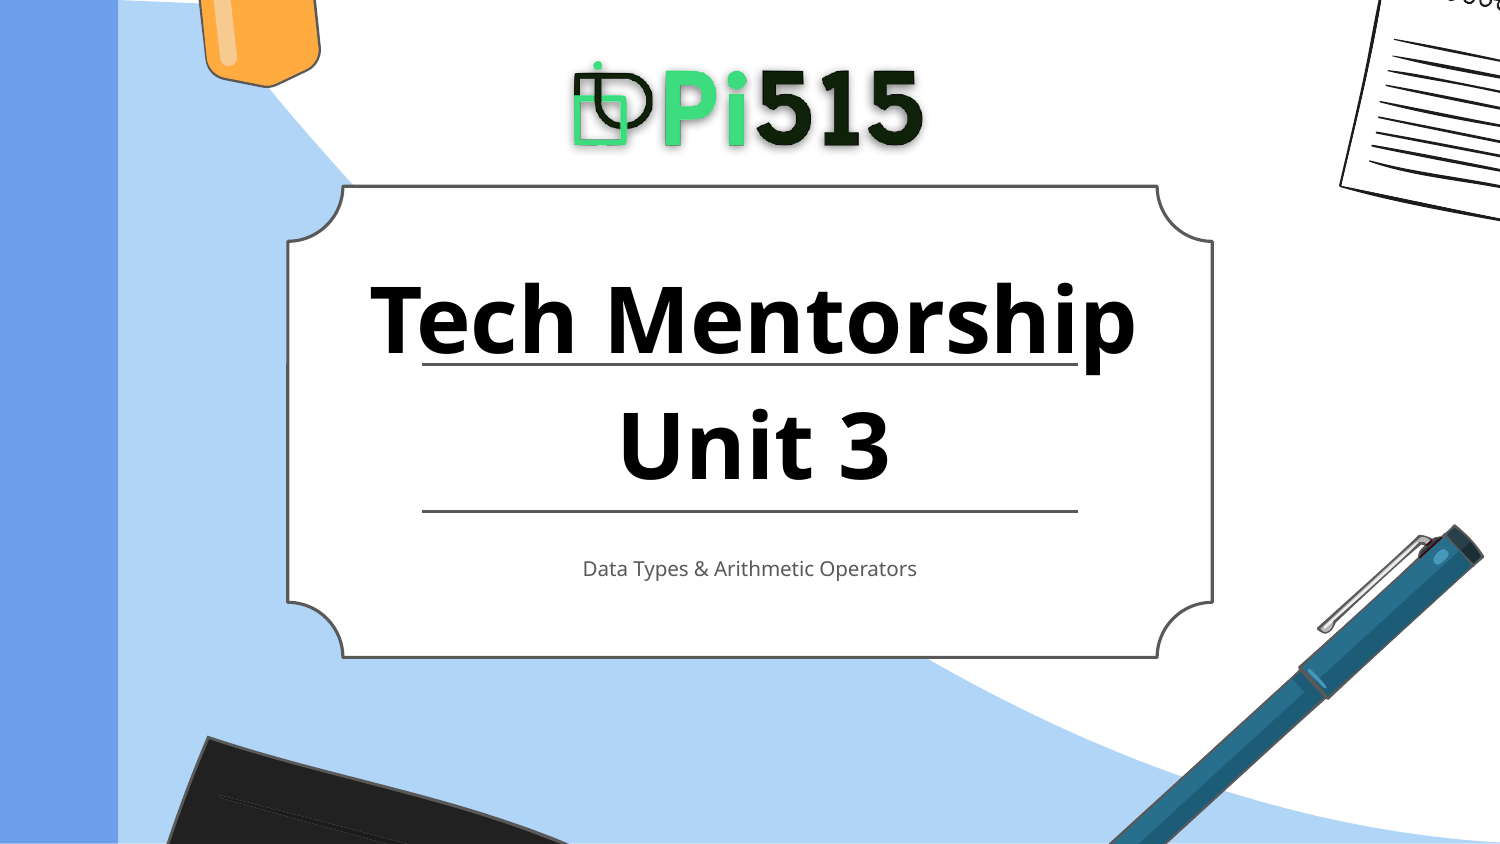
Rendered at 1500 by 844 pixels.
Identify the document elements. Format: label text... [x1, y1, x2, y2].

subtitle Data Types & Arithmetic Operators [385, 539, 1115, 598]
title Tech Mentorship Unit 3 [289, 239, 1220, 527]
picture [565, 48, 935, 165]
